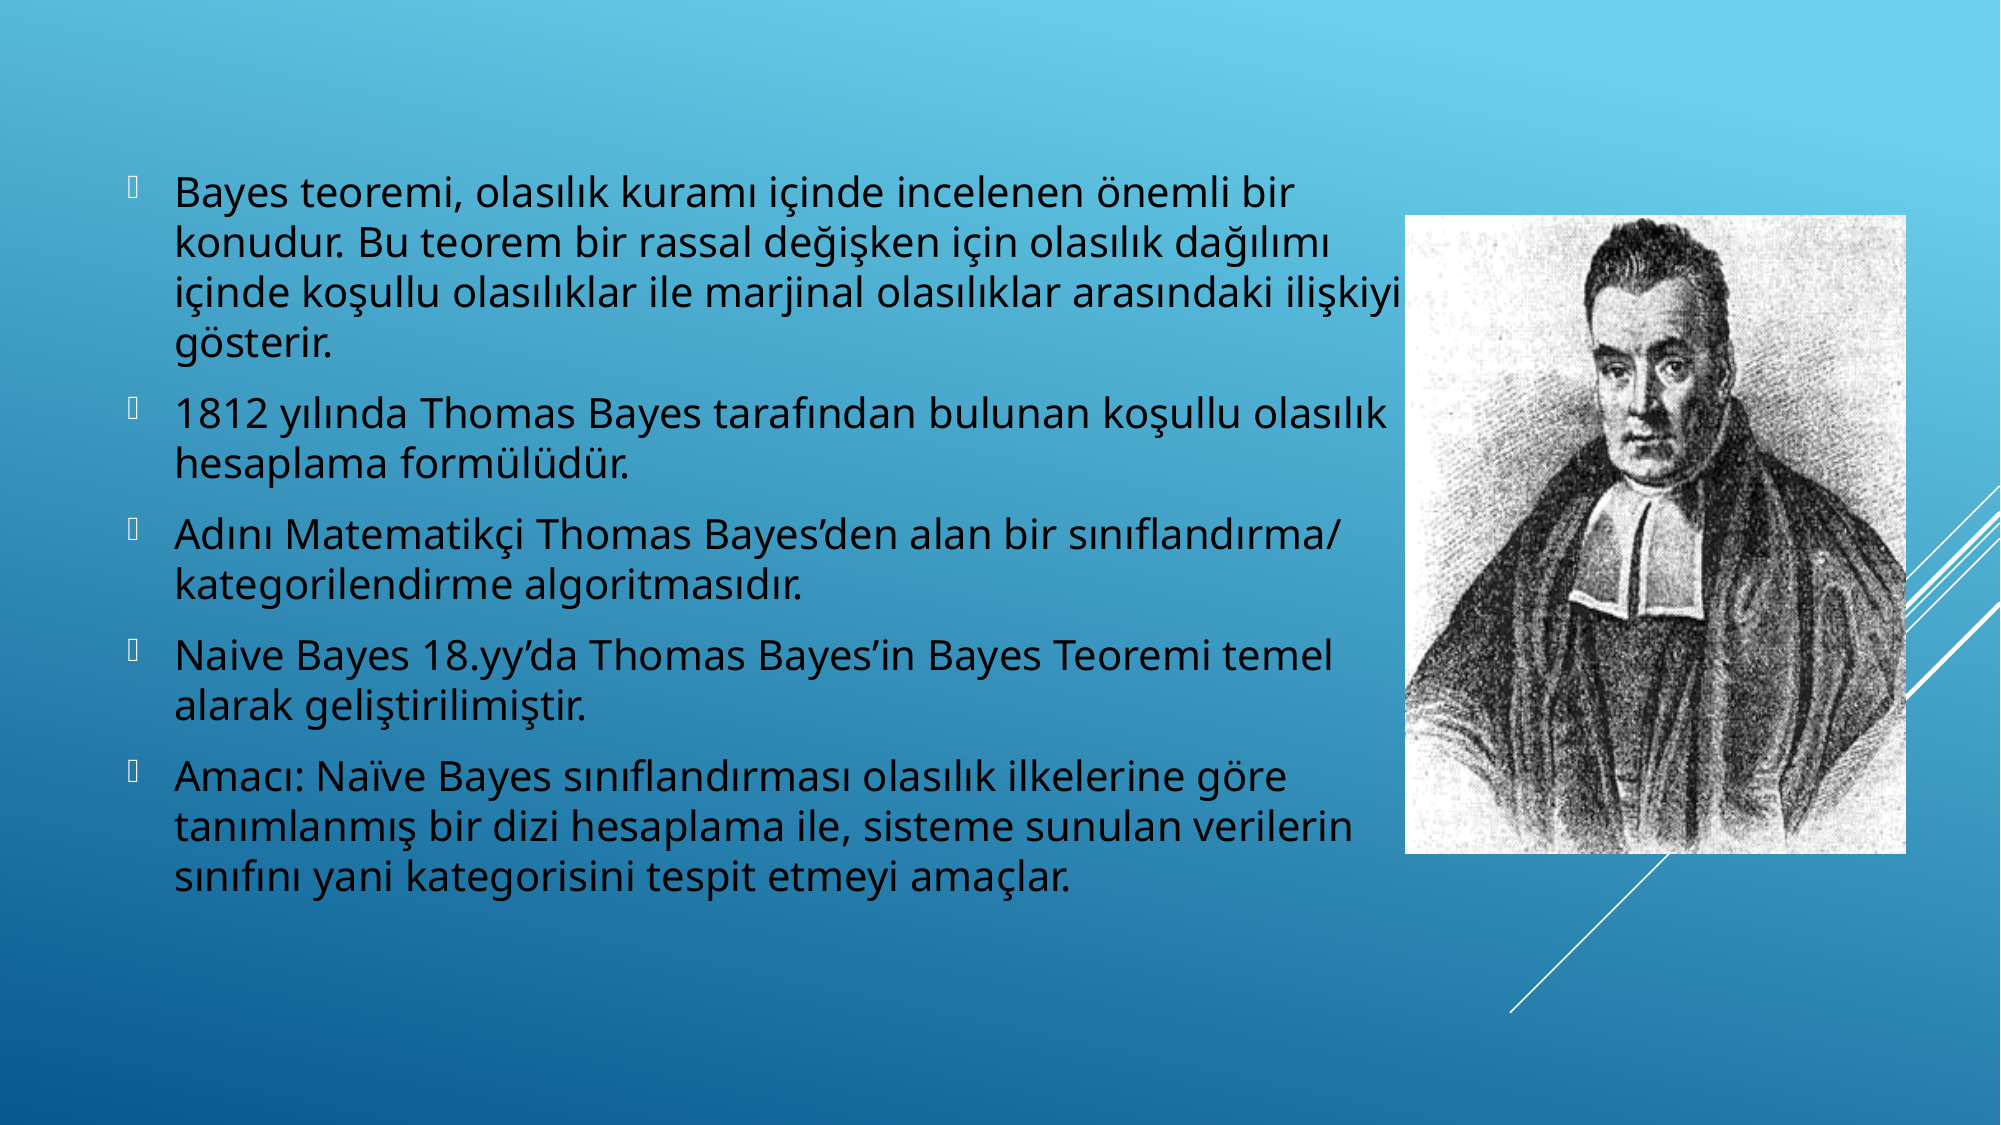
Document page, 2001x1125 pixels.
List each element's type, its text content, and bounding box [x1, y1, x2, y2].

list Bayes teoremi, olasılık kuramı içinde incelenen önemli bir konudur. Bu teorem bir rassal değişken için olasılık dağılımı içinde koşullu olasılıklar ile marjinal olasılıklar arasındaki ilişkiyi gösterir. 1812 yılında Thomas Bayes tarafından bulunan koşullu olasılık hesaplama formülüdür. Adını Matematikçi Thomas Bayes’den alan bir sınıflandırma/ kategorilendirme algoritmasıdır. Naive Bayes 18.yy’da Thomas Bayes’in Bayes Teoremi temel alarak geliştirilimiştir. Amacı: Naïve Bayes sınıflandırması olasılık ilkelerine göre tanımlanmış bir dizi hesaplama ile, sisteme sunulan verilerin sınıfını yani kategorisini tespit etmeyi amaçlar. [112, 112, 1432, 1024]
picture [1404, 215, 1907, 854]
